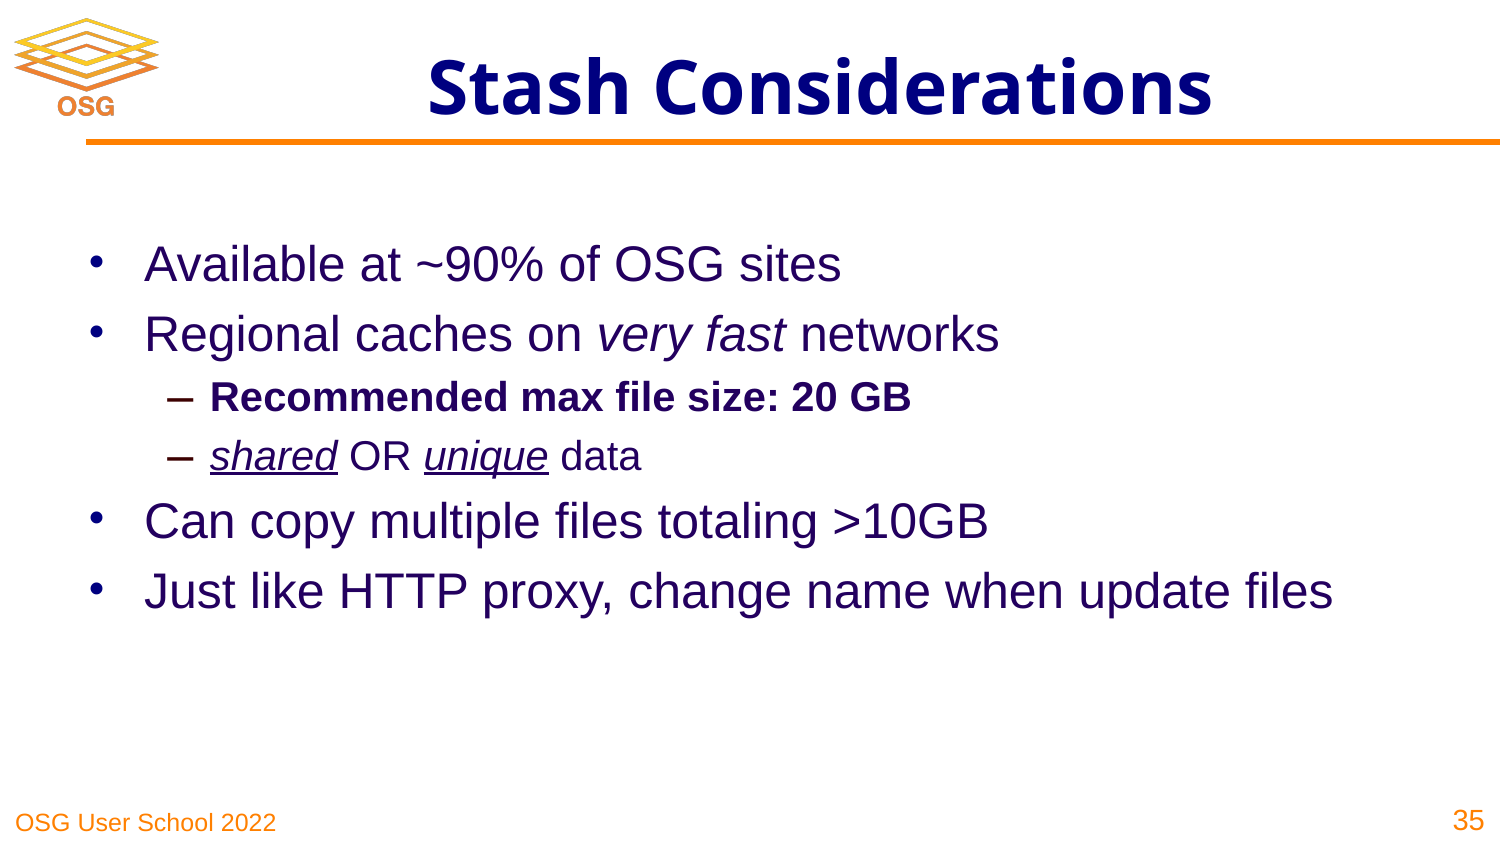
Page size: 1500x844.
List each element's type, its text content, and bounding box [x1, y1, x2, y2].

slide_number ‹#› [1431, 787, 1500, 844]
title Stash Considerations [201, 14, 1440, 155]
picture [14, 18, 159, 116]
list Available at ~90% of OSG sites Regional caches on very fast networks Recommended max file size: 20 GB shared OR unique data Can copy multiple files totaling >10GB Just like HTTP proxy, change name when update files [72, 164, 1457, 741]
